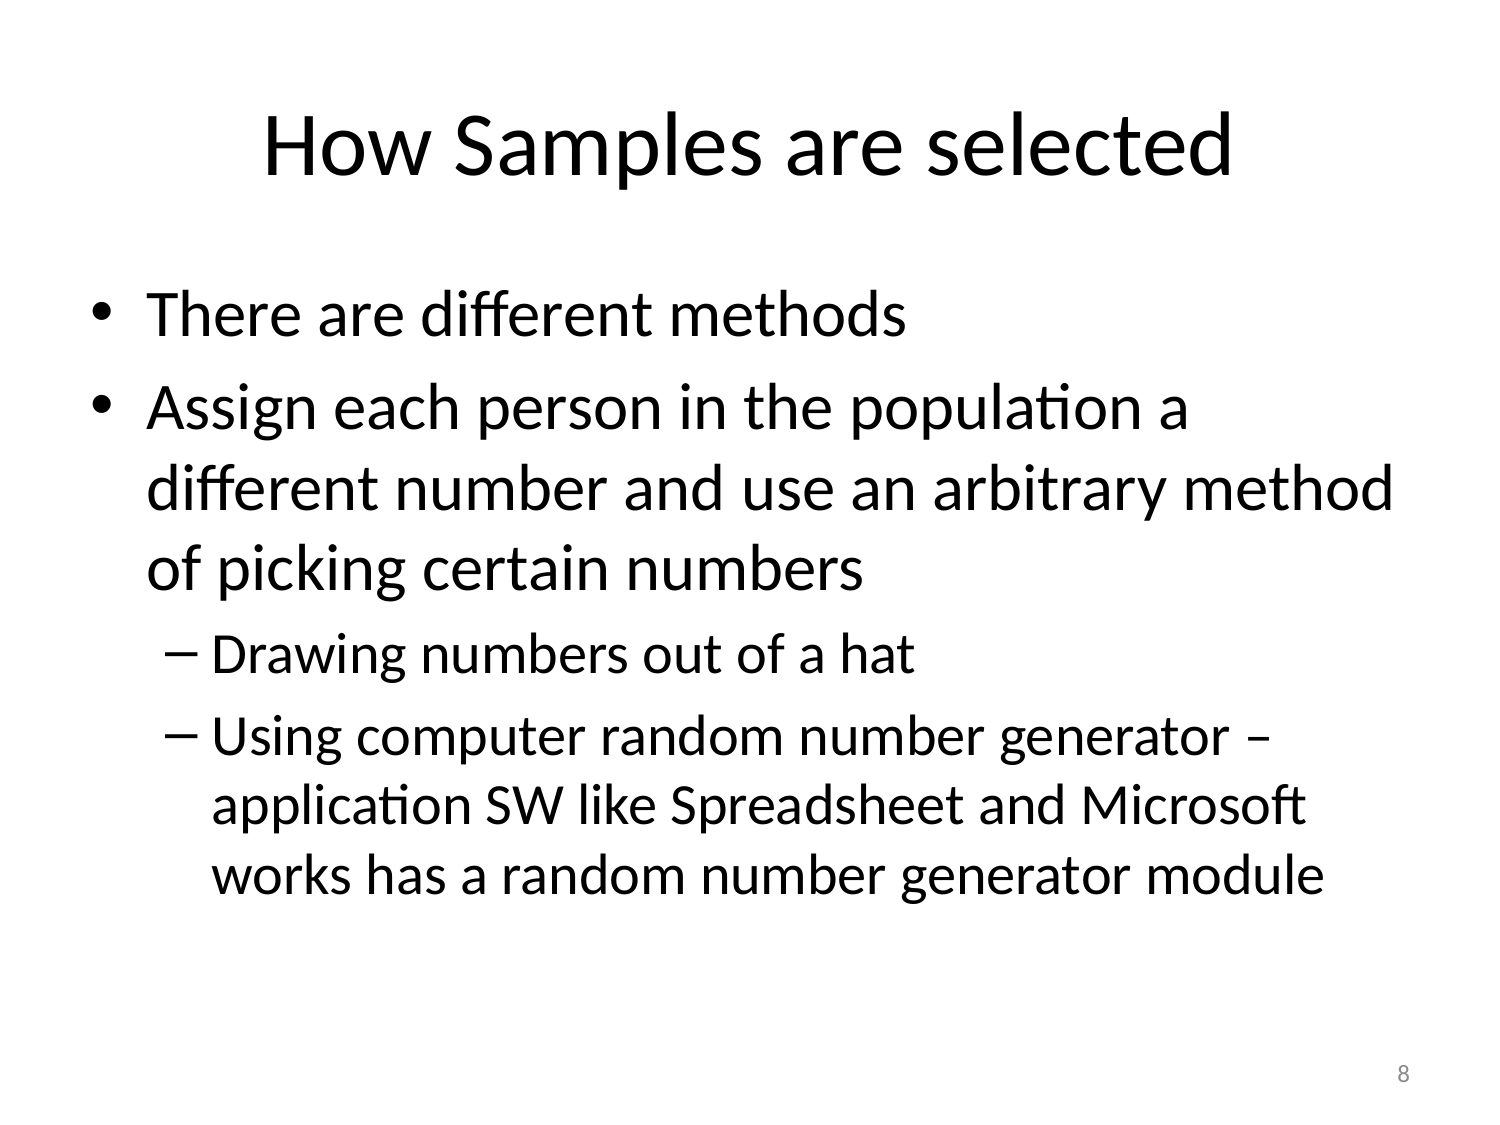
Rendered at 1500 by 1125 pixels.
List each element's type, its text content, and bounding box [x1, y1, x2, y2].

title How Samples are selected [75, 45, 1425, 233]
list There are different methods Assign each person in the population a different number and use an arbitrary method of picking certain numbers Drawing numbers out of a hat Using computer random number generator – application SW like Spreadsheet and Microsoft works has a random number generator module [75, 262, 1425, 1005]
slide_number 8 [1074, 1042, 1425, 1103]
